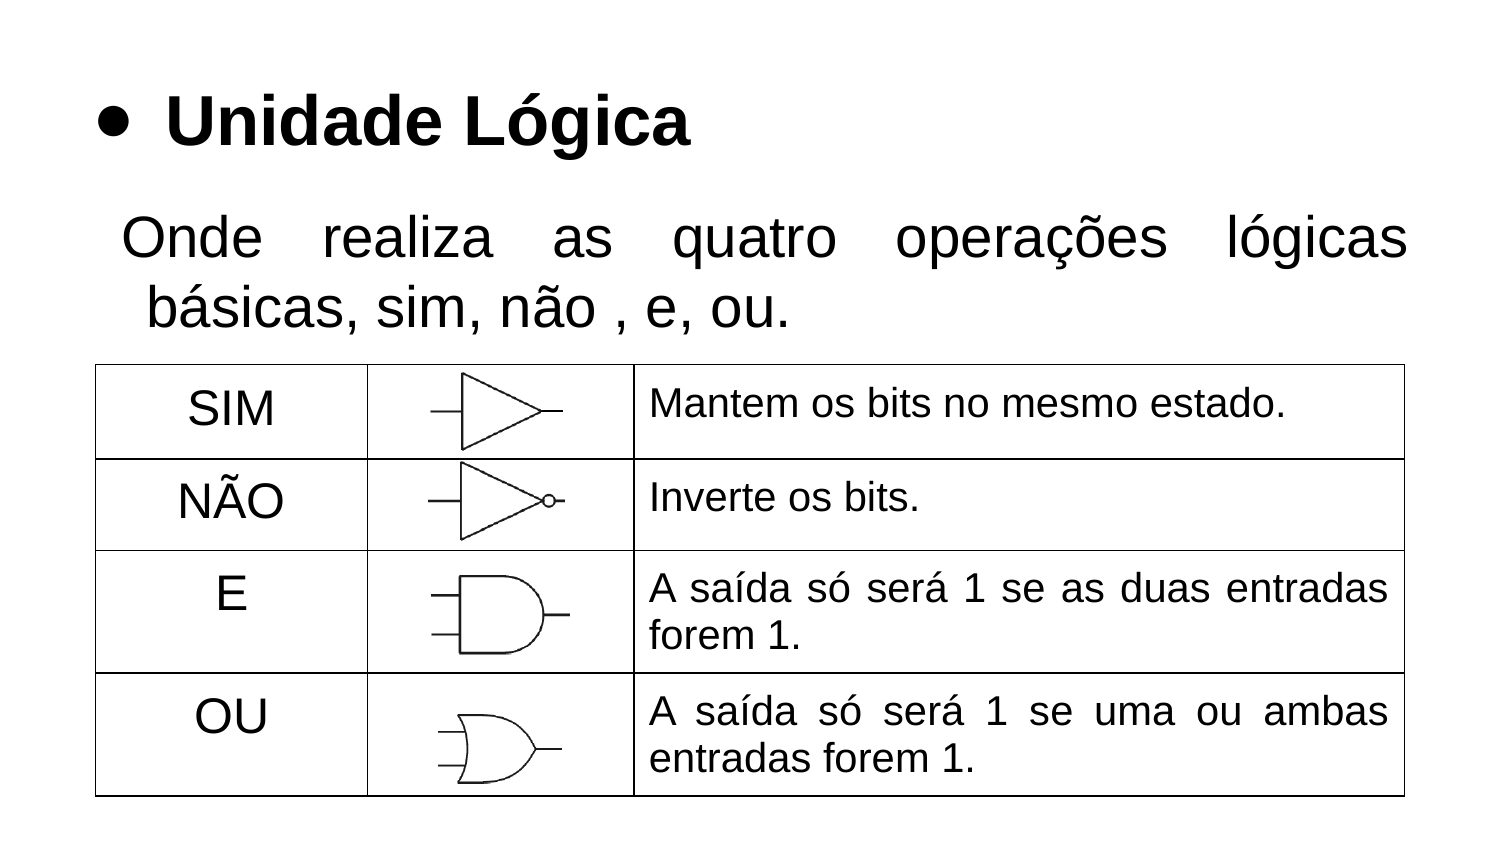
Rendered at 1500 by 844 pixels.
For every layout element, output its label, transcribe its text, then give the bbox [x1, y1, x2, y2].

table_cell A saída só será 1 se uma ou ambas entradas forem 1. [635, 674, 1404, 795]
list Onde realiza as quatro operações lógicas básicas, sim, não , e, ou. [75, 184, 1425, 796]
table_cell [368, 674, 633, 795]
table_cell Inverte os bits. [635, 460, 1404, 550]
table_header Mantem os bits no mesmo estado. [635, 365, 1404, 458]
table_cell E [96, 551, 367, 672]
title Unidade Lógica [75, 33, 1425, 175]
text_box [422, 571, 576, 657]
table_cell A saída só será 1 se as duas entradas forem 1. [635, 551, 1404, 672]
table_cell OU [96, 674, 367, 795]
table_header SIM [96, 365, 367, 458]
table_header [368, 365, 633, 458]
table_cell [368, 460, 633, 550]
text_box [425, 705, 573, 791]
table_cell NÃO [96, 460, 367, 550]
table_cell [368, 551, 633, 672]
